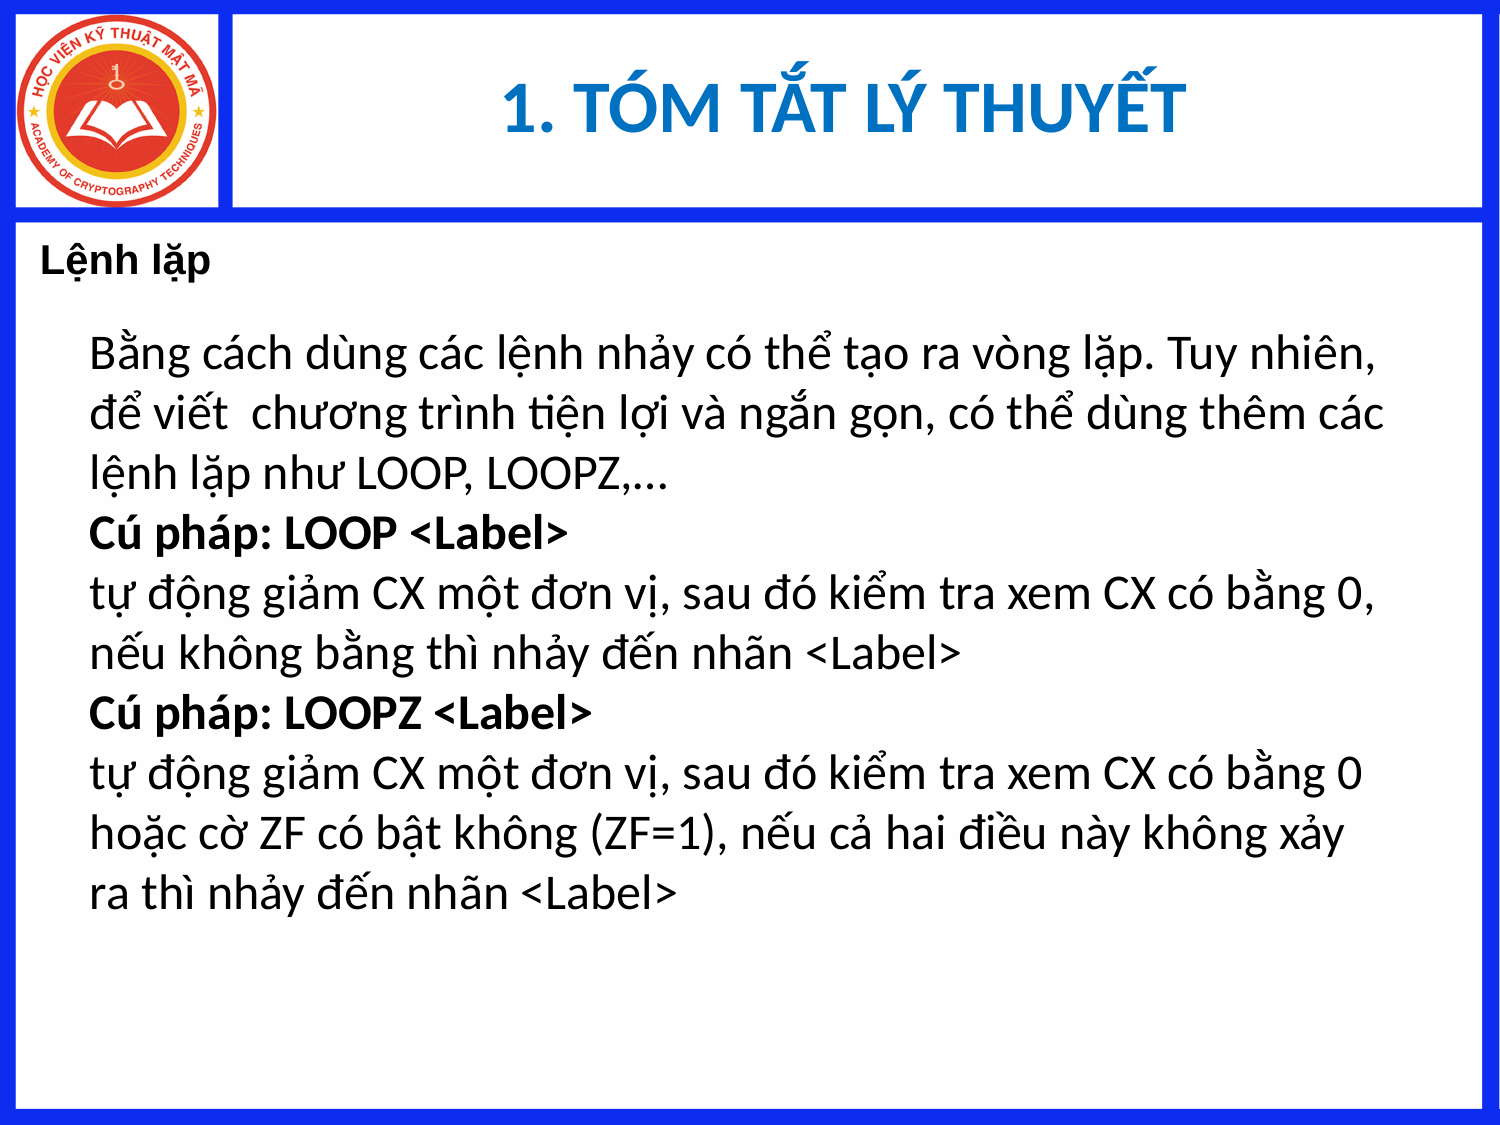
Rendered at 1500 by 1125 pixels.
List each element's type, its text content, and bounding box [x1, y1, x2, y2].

text_box Bằng cách dùng các lệnh nhảy có thể tạo ra vòng lặp. Tuy nhiên, để viết chương trình tiện lợi và ngắn gọn, có thể dùng thêm các lệnh lặp như LOOP, LOOPZ,… Cú pháp: LOOP <Label> tự động giảm CX một đơn vị, sau đó kiểm tra xem CX có bằng 0, nếu không bằng thì nhảy đến nhãn <Label> Cú pháp: LOOPZ <Label> tự động giảm CX một đơn vị, sau đó kiểm tra xem CX có bằng 0 hoặc cờ ZF có bật không (ZF=1), nếu cả hai điều này không xảy ra thì nhảy đến nhãn <Label> [74, 312, 1413, 928]
list Lệnh lặp [24, 0, 1450, 585]
picture [0, 0, 1500, 1125]
